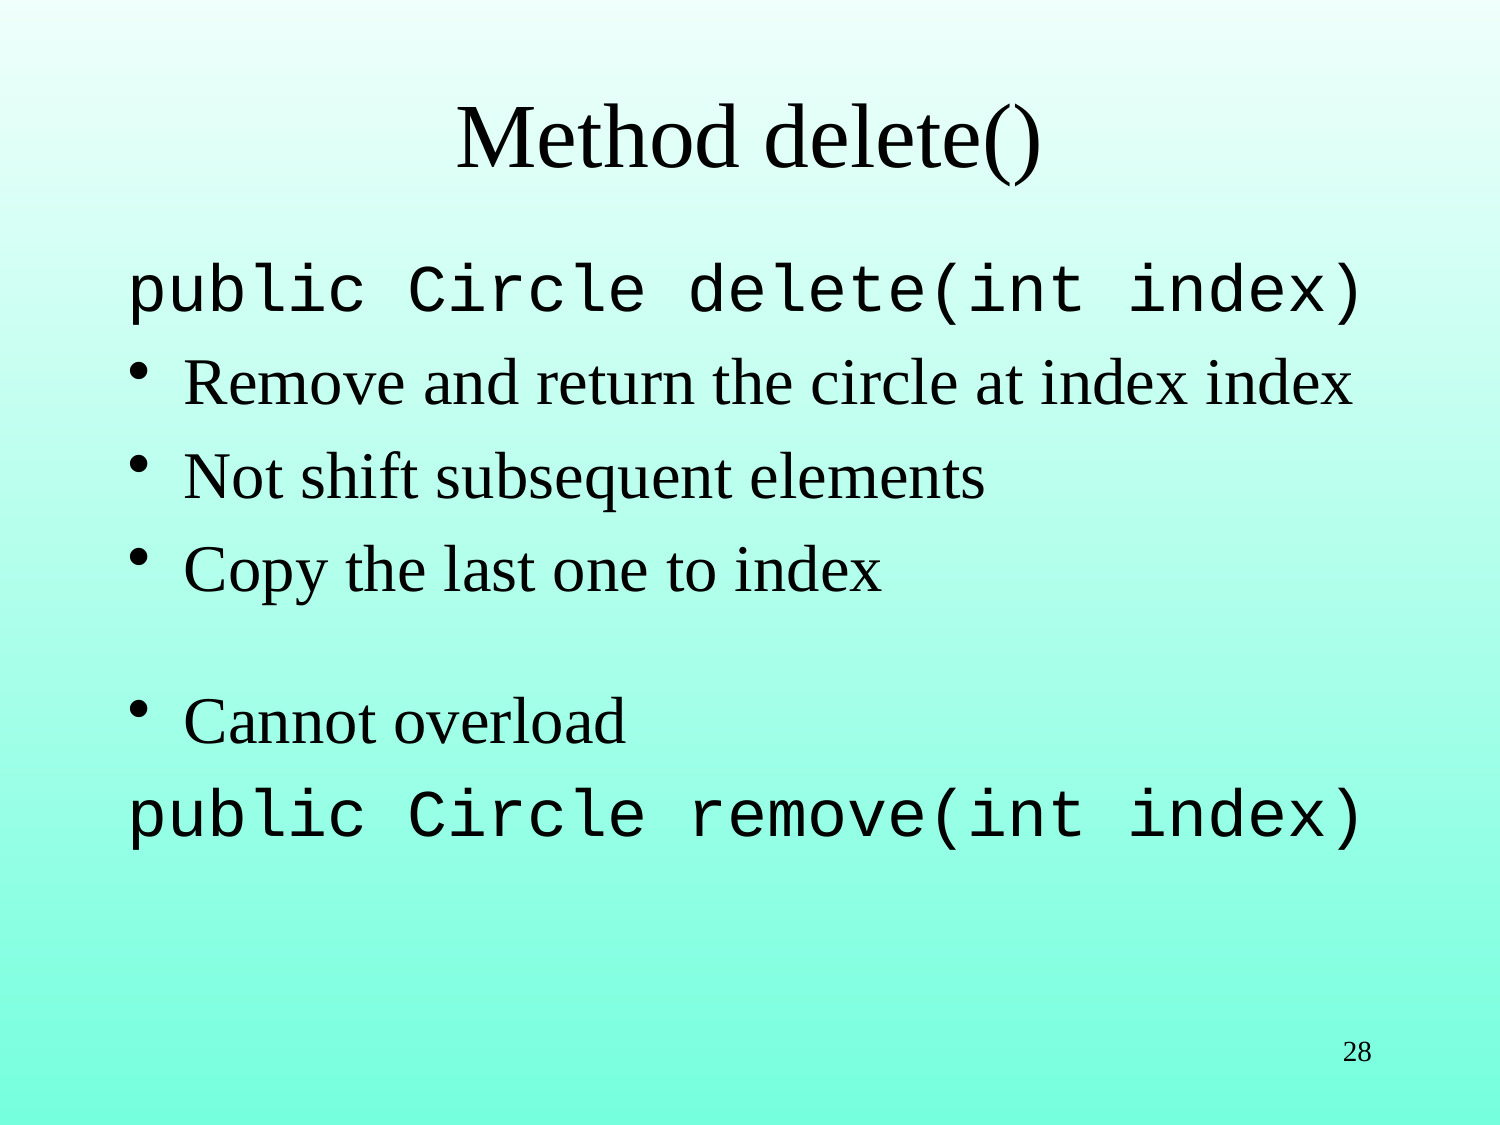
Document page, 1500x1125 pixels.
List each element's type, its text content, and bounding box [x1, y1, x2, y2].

title Method delete() [112, 62, 1388, 200]
slide_number 28 [1074, 1024, 1388, 1101]
list public Circle delete(int index) Remove and return the circle at index index Not shift subsequent elements Copy the last one to index Cannot overload public Circle remove(int index) [112, 237, 1425, 913]
